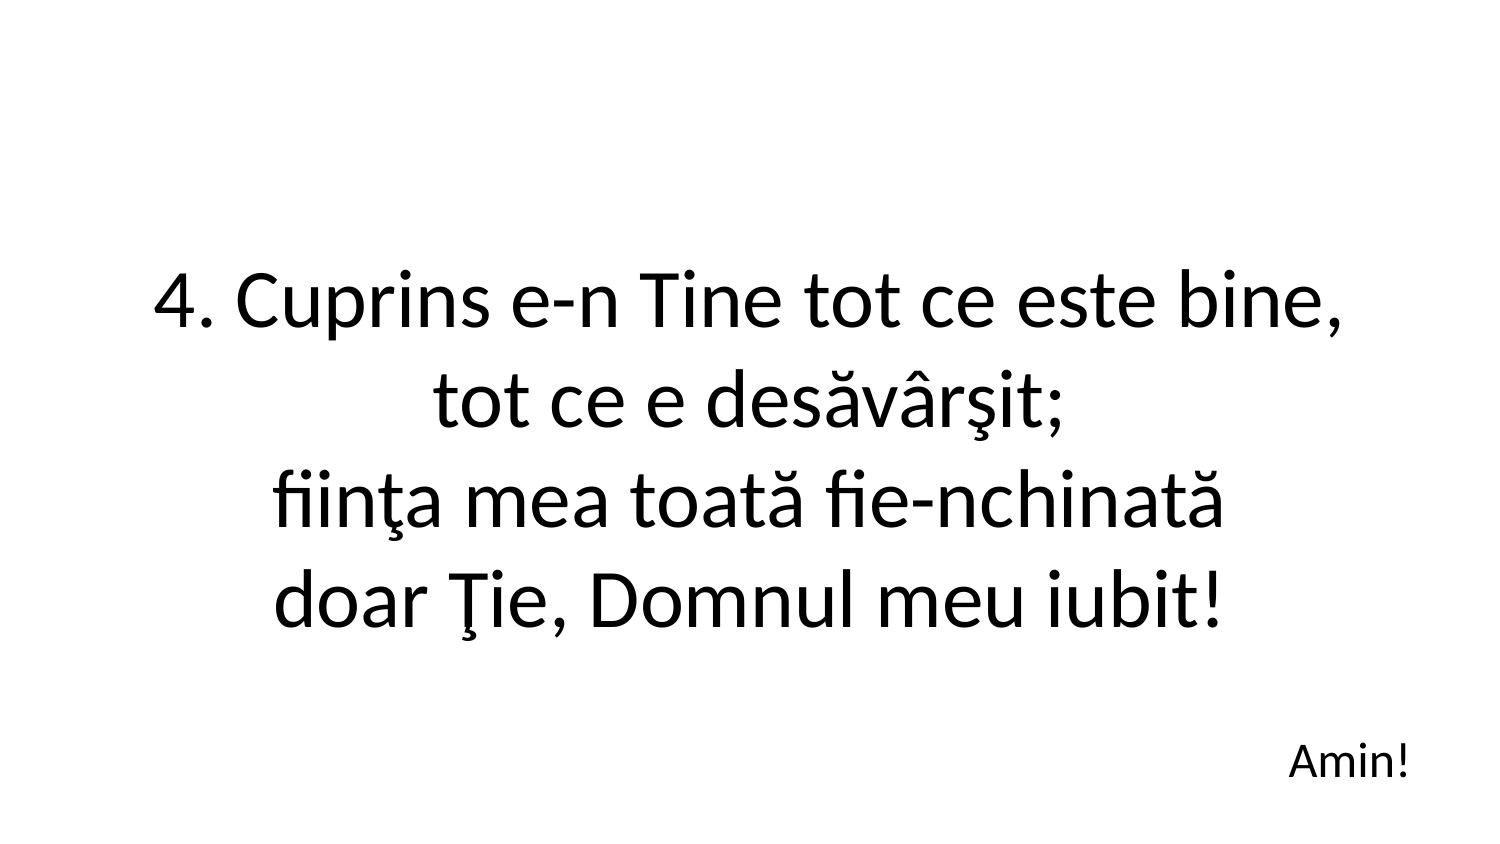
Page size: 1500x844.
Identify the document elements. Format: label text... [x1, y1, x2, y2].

text_box Amin! [1273, 674, 1427, 795]
text_box 4. Cuprins e-n Tine tot ce este bine, tot ce e desăvârşit; fiinţa mea toată fie-nchinată doar Ţie, Domnul meu iubit! [139, 192, 1361, 652]
